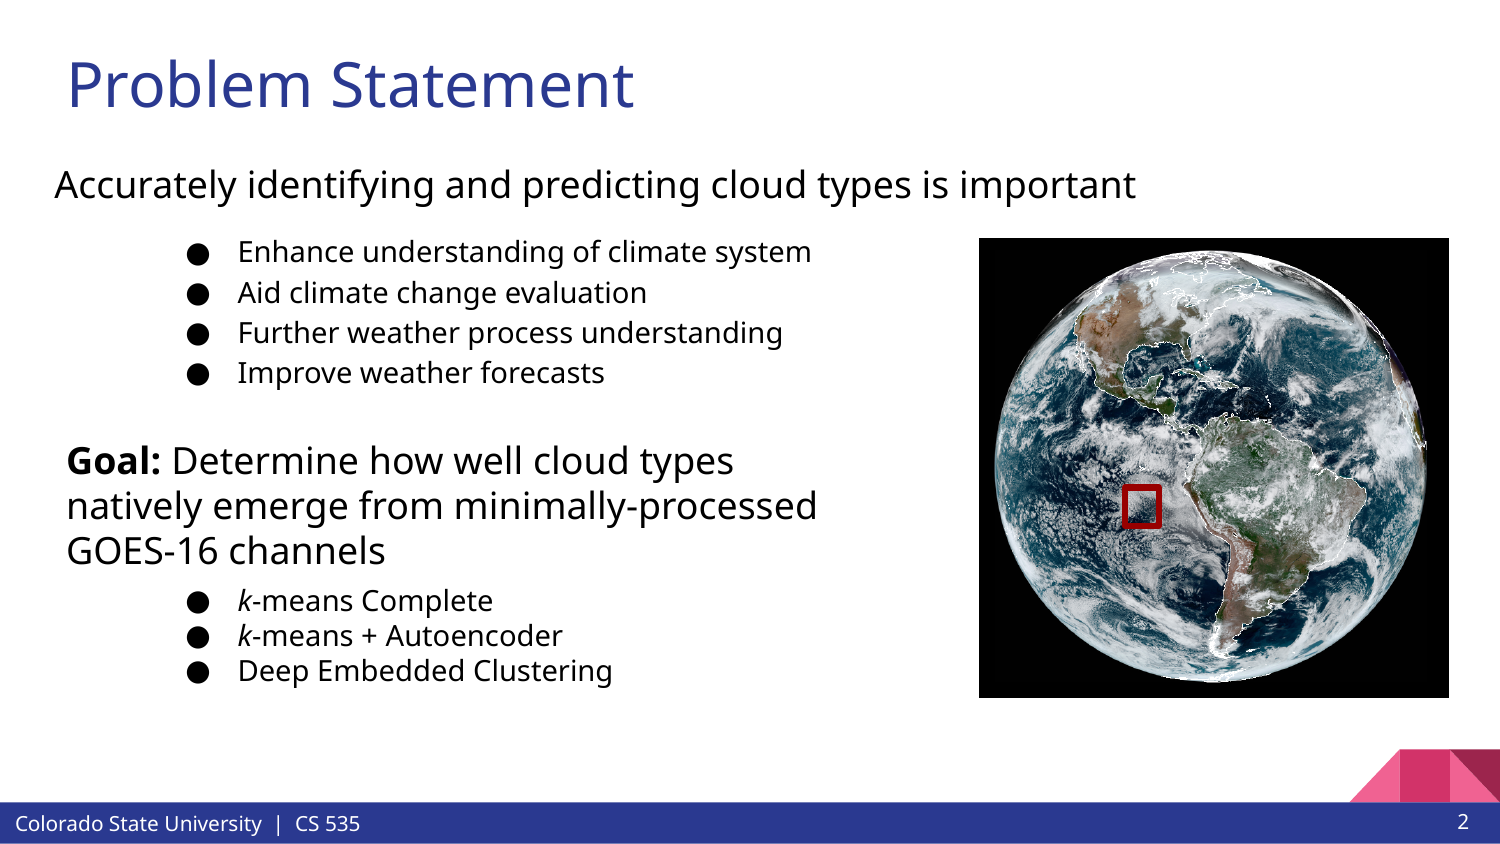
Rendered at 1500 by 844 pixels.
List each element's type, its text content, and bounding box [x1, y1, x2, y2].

slide_number 2 [1394, 790, 1484, 844]
text_box Accurately identifying and predicting cloud types is important [39, 145, 1165, 222]
title Problem Statement [51, 29, 1449, 130]
text_box k-means Complete k-means + Autoencoder Deep Embedded Clustering [147, 567, 797, 643]
text_box Enhance understanding of climate system Aid climate change evaluation Further weather process understanding Improve weather forecasts [147, 222, 870, 290]
picture [978, 238, 1450, 699]
text_box Goal: Determine how well cloud types natively emerge from minimally-processed GOES-16 channels [51, 421, 848, 498]
